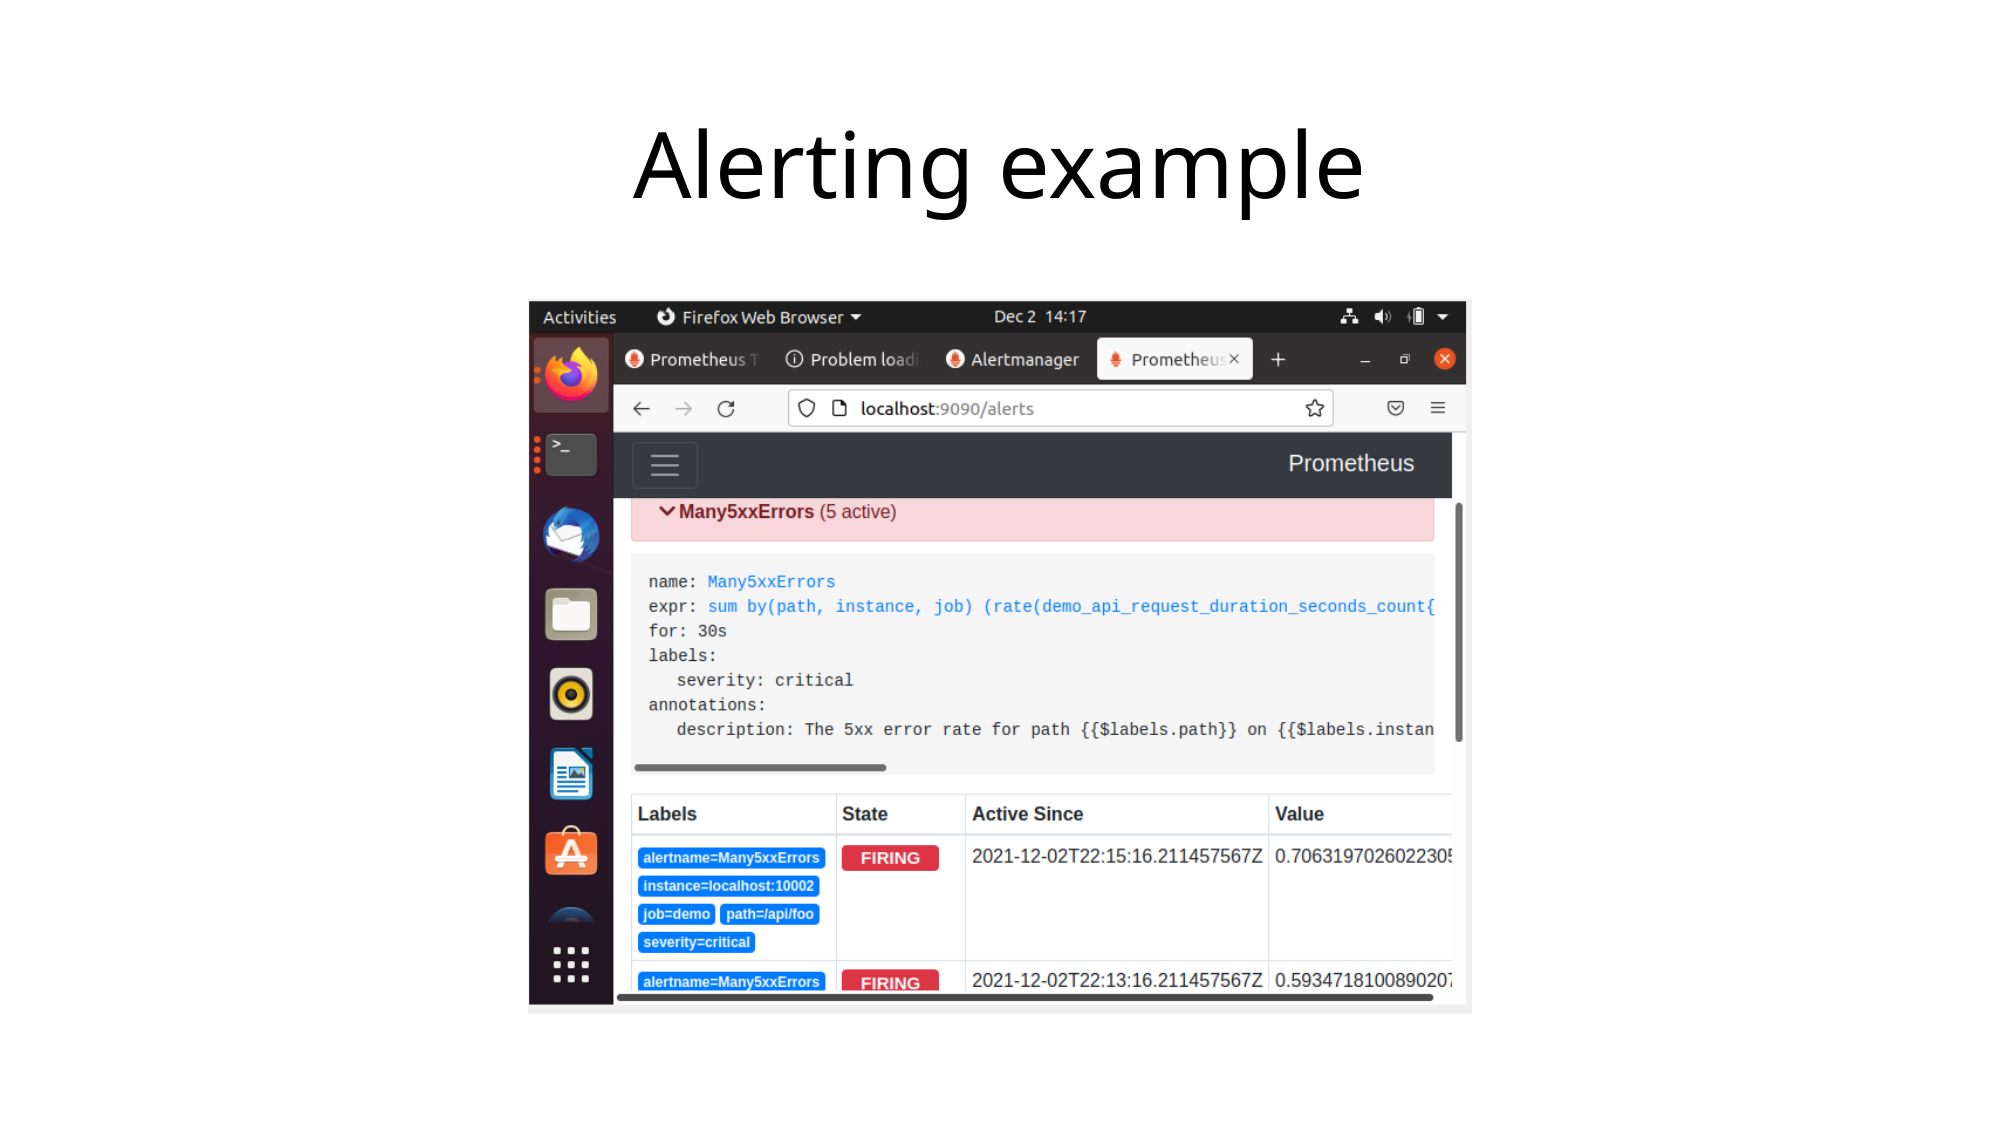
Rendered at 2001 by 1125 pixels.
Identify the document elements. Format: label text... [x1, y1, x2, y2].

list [528, 299, 1472, 1014]
title Alerting example [137, 59, 1863, 278]
